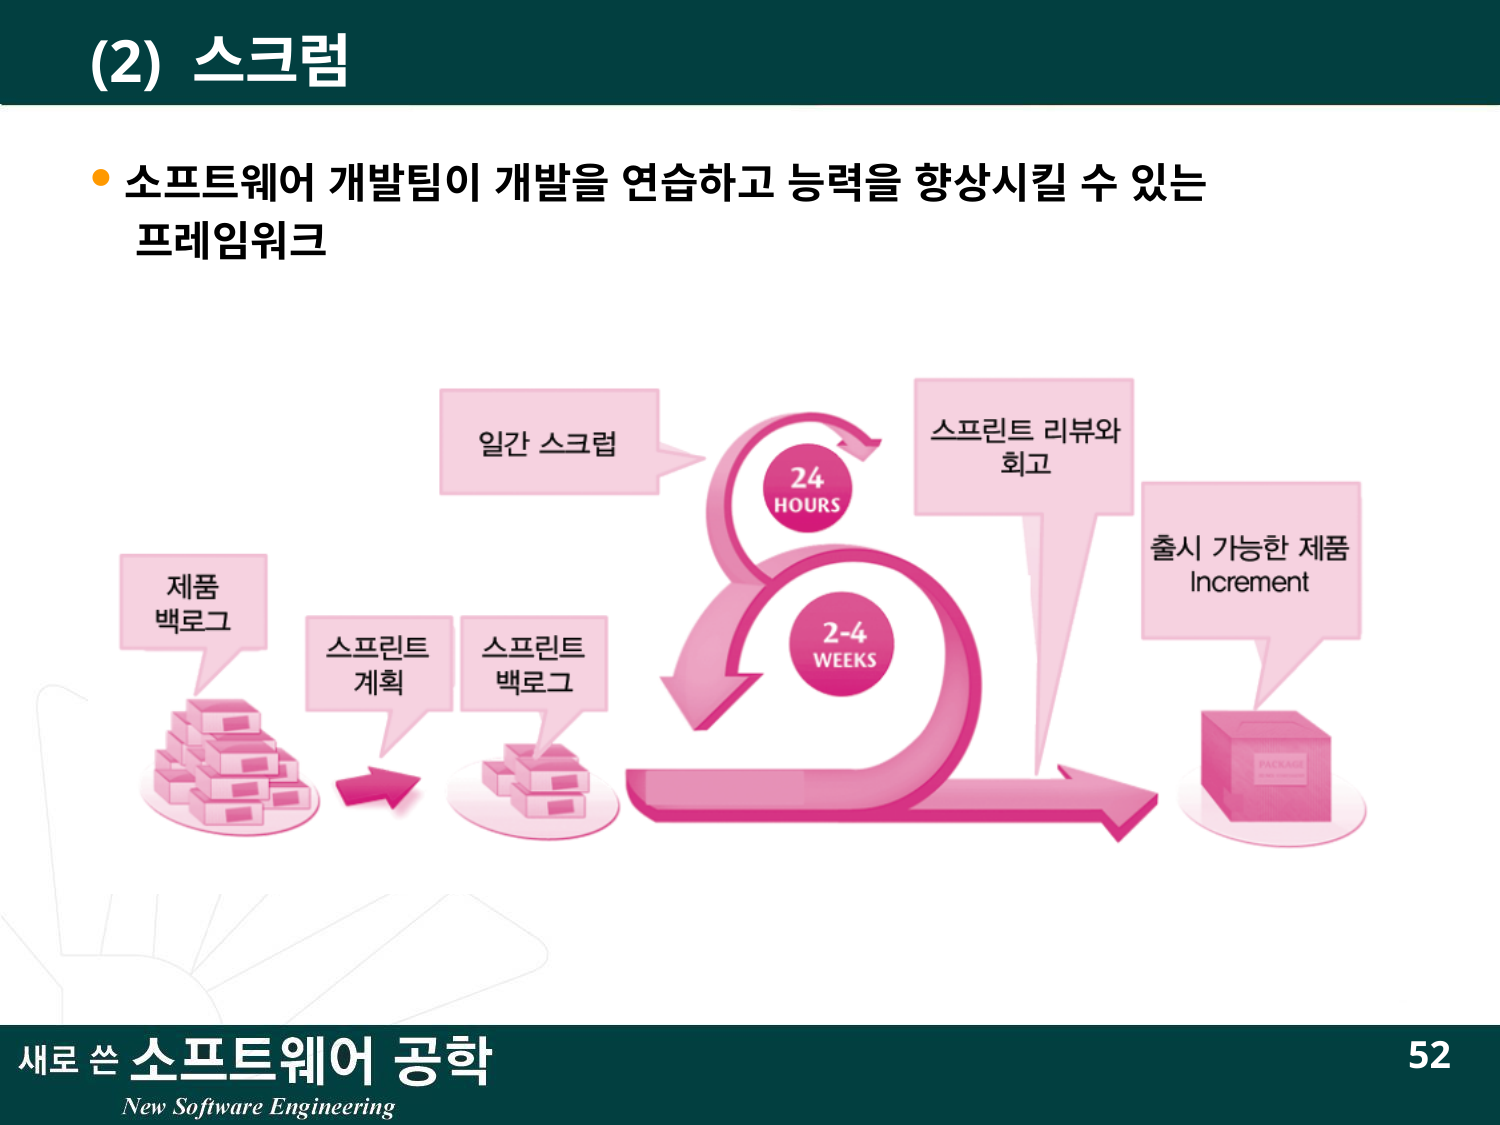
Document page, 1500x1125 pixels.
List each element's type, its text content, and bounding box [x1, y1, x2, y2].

picture [0, 75, 1500, 1125]
text_box [0, 0, 1500, 75]
title (2) 스크럼 [74, 75, 1426, 106]
list 소프트웨어 개발팀이 개발을 연습하고 능력을 향상시킬 수 있는 프레임워크 [74, 148, 1426, 1006]
